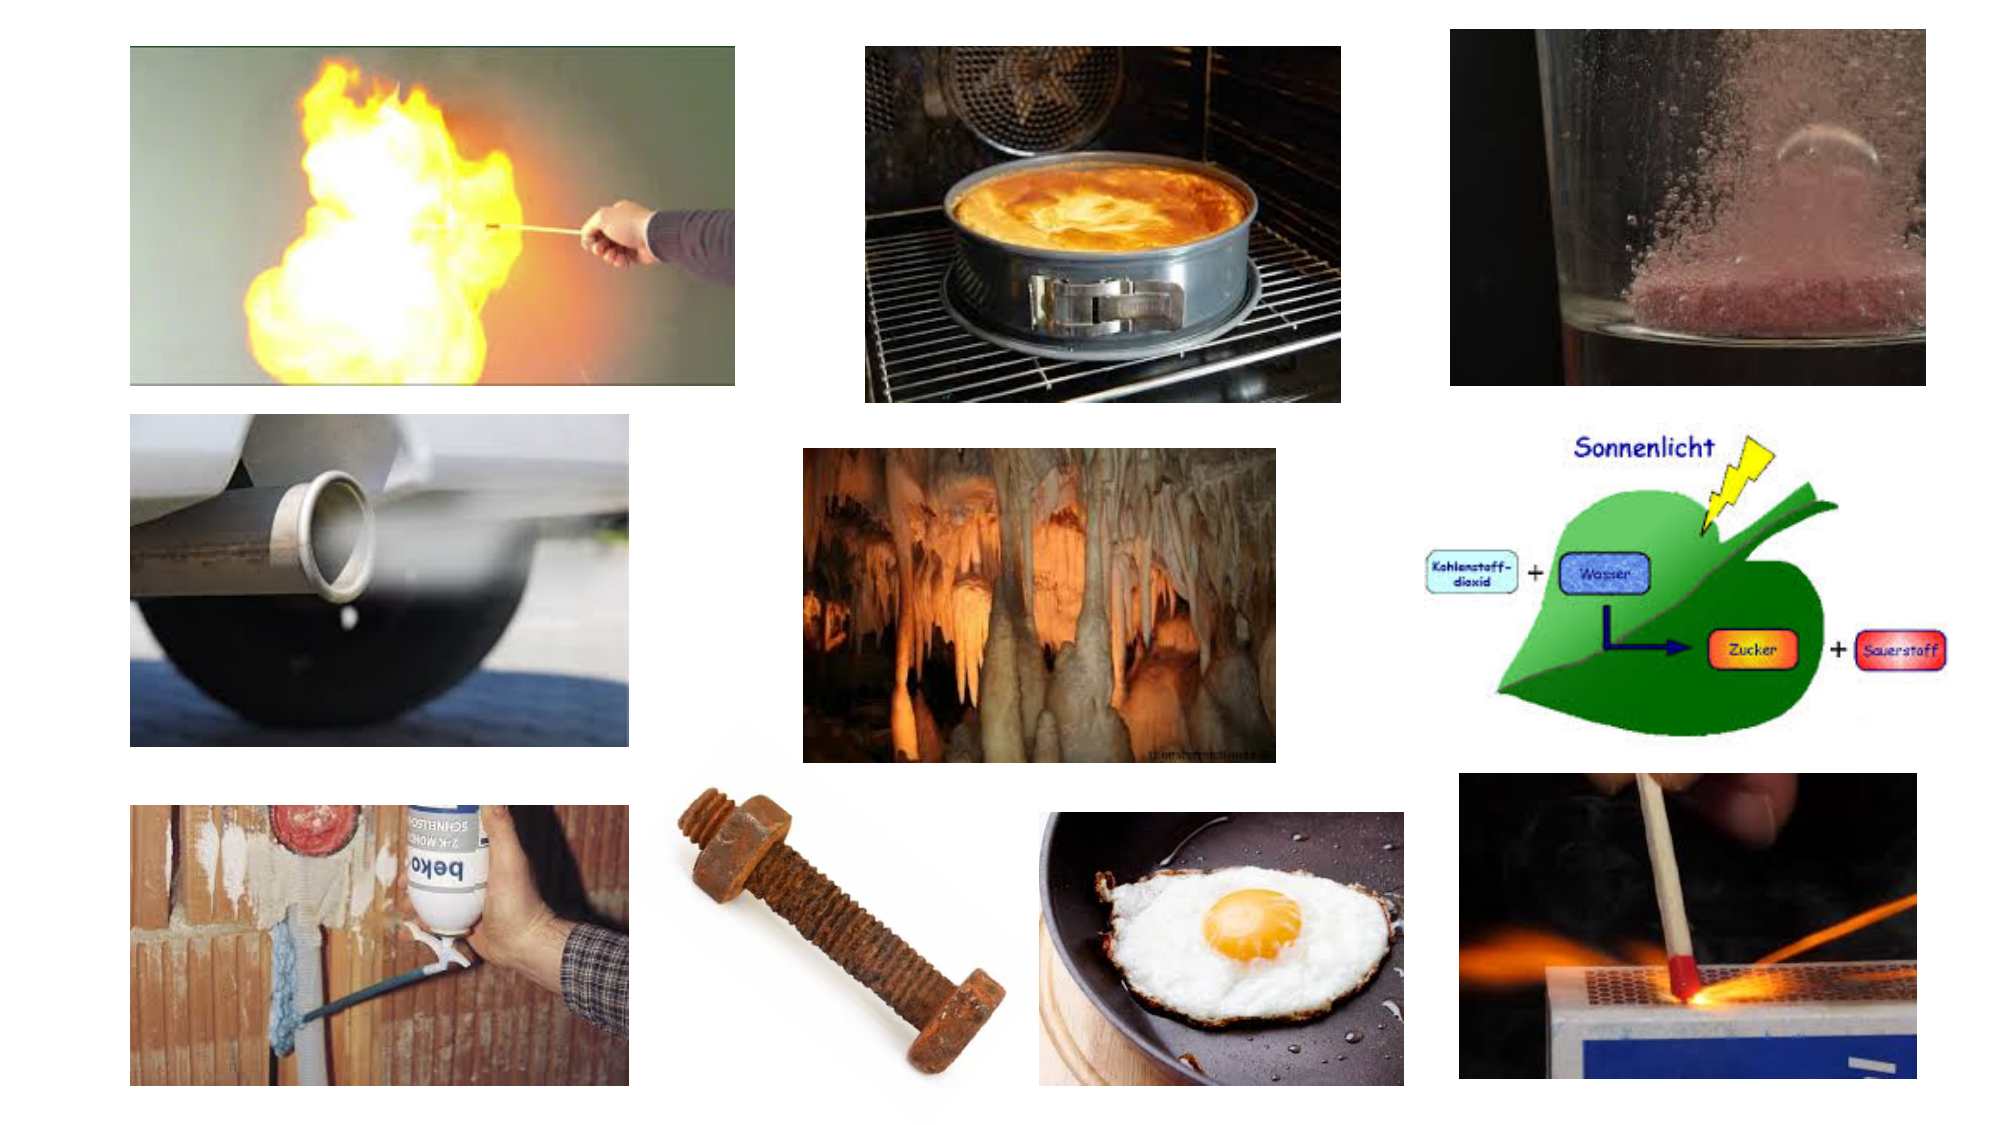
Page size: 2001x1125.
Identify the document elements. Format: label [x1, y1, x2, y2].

picture [130, 448, 1404, 1125]
picture [865, 46, 1341, 403]
picture [1458, 773, 1917, 1079]
picture [130, 414, 629, 747]
picture [130, 46, 735, 386]
picture [1450, 29, 1926, 386]
picture [1394, 423, 1958, 754]
